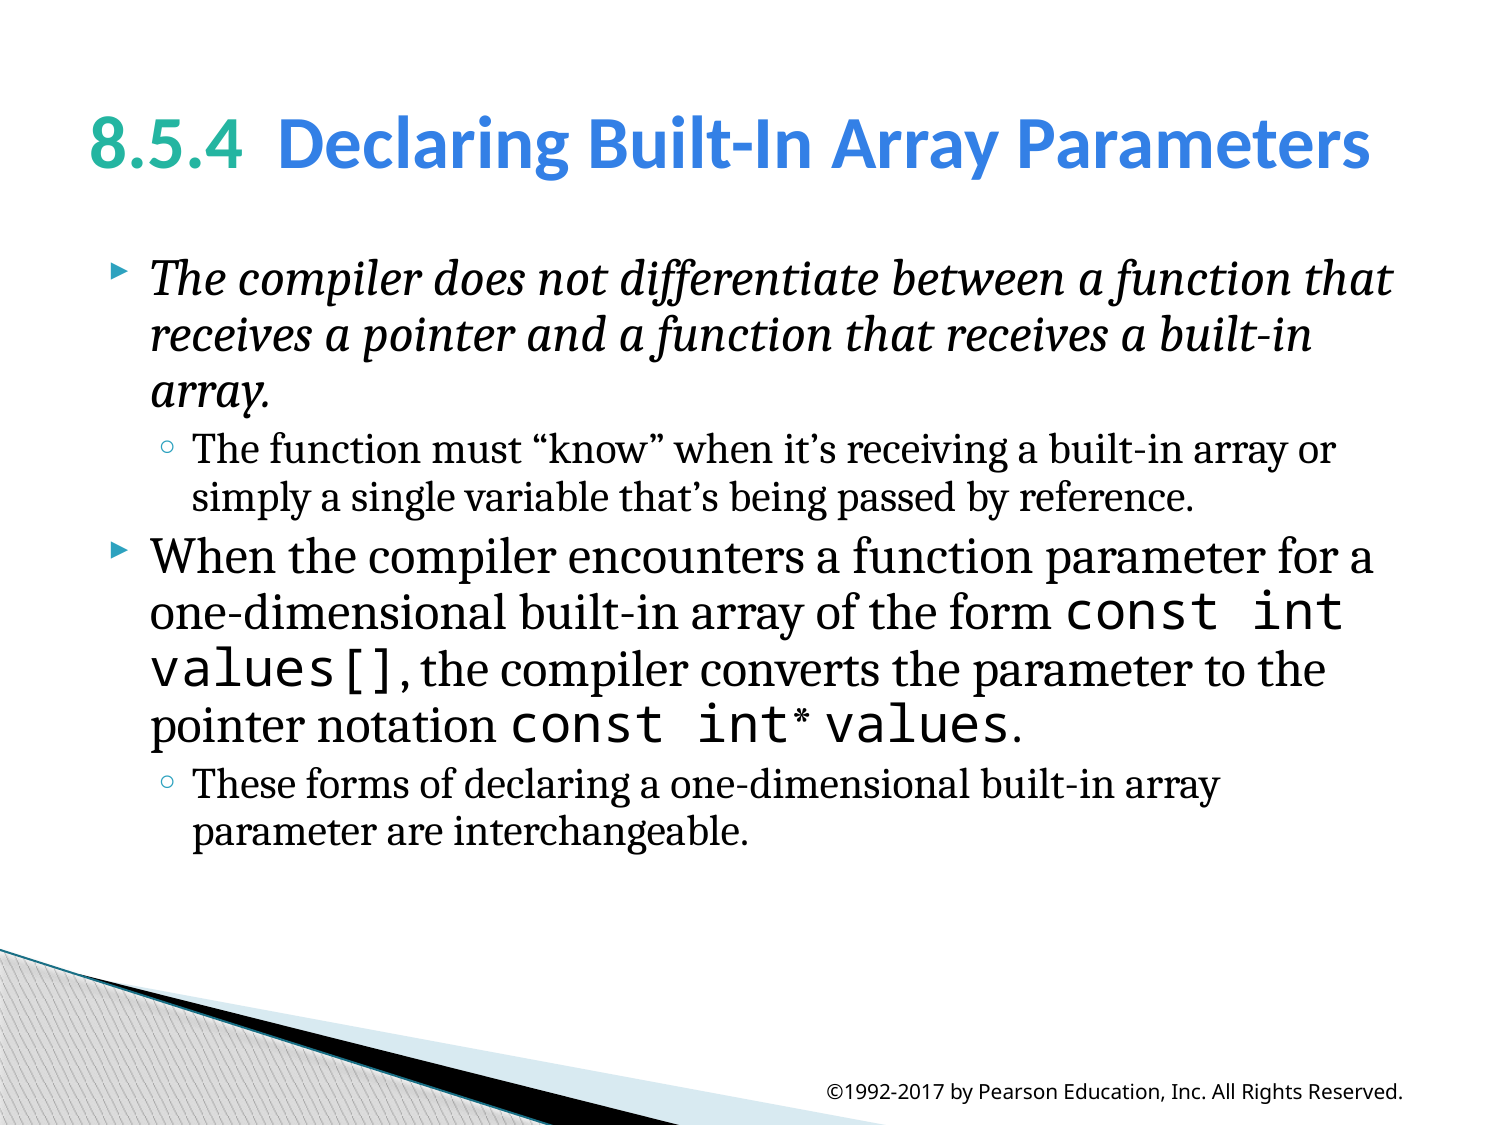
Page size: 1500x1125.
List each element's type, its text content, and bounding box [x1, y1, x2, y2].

footer ©1992-2017 by Pearson Education, Inc. All Rights Reserved. [650, 1051, 1419, 1112]
title 8.5.4 Declaring Built-In Array Parameters [75, 45, 1425, 233]
list The compiler does not differentiate between a function that receives a pointer and a function that receives a built-in array. The function must “know” when it’s receiving a built-in array or simply a single variable that’s being passed by reference. When the compiler encounters a function parameter for a one-dimensional built-in array of the form const int values[], the compiler converts the parameter to the pointer notation const int* values. These forms of declaring a one-dimensional built-in array parameter are interchangeable. [75, 242, 1425, 986]
